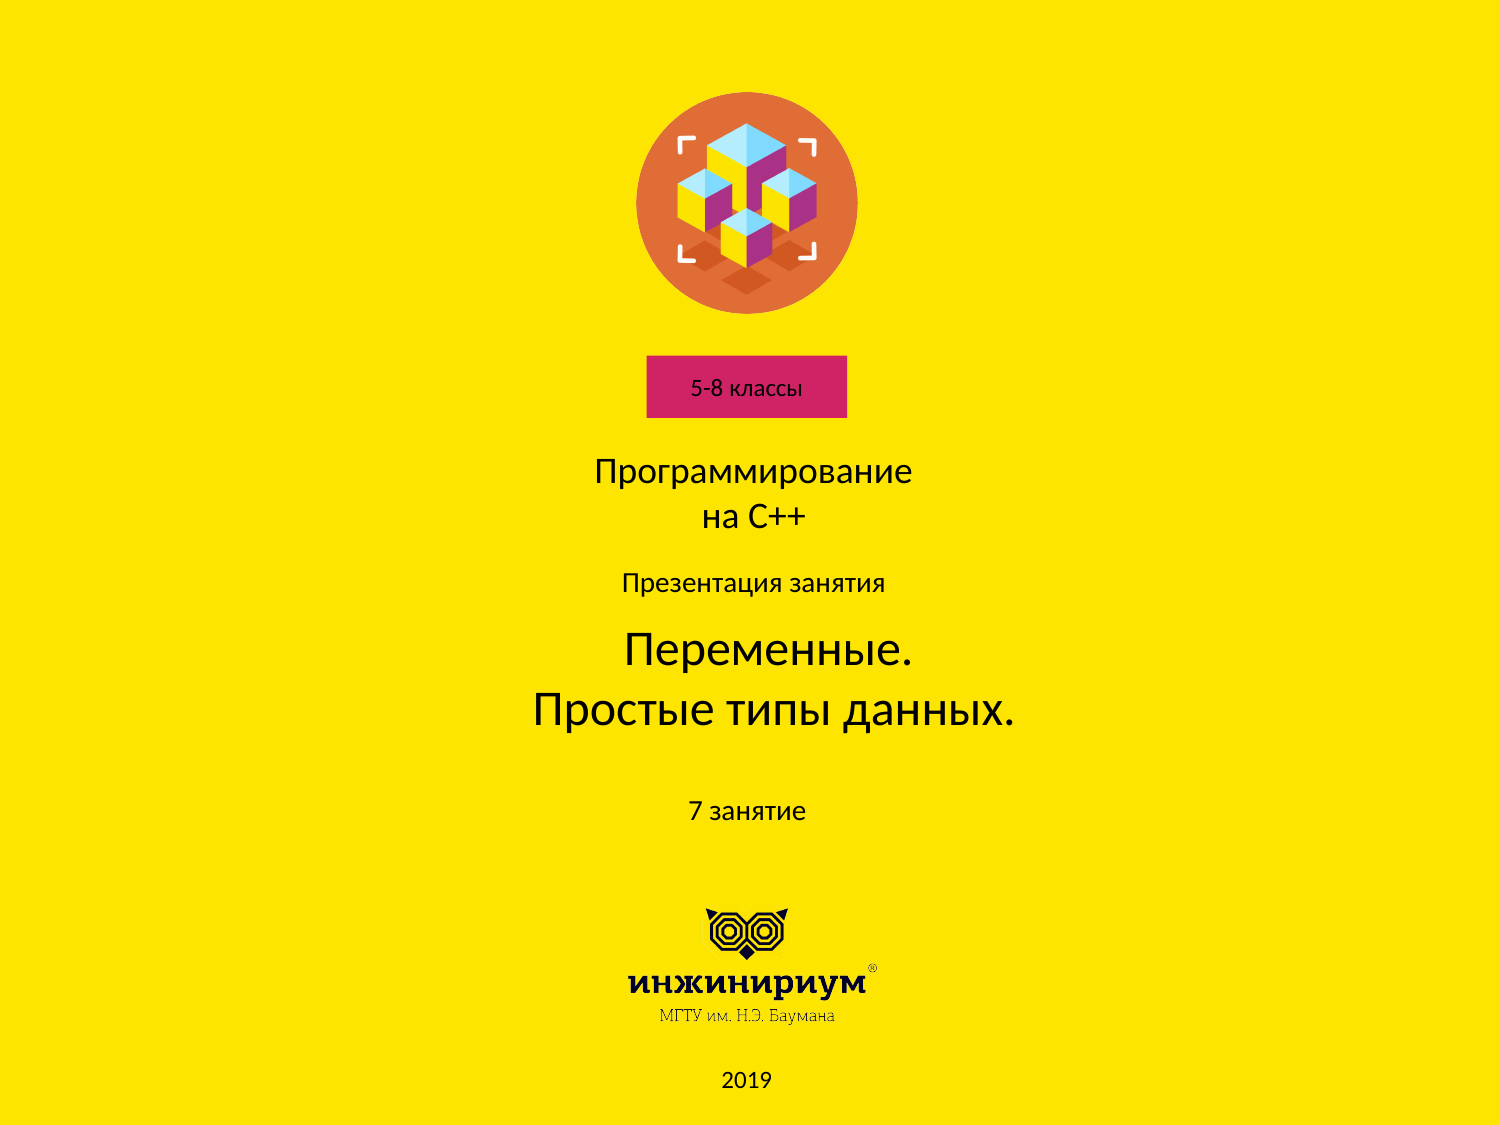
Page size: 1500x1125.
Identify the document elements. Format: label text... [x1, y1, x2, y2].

text_box Программирование на C++ [562, 438, 945, 544]
text_box 7 занятие [556, 783, 939, 834]
text_box Переменные. Простые типы данных. [181, 608, 1368, 679]
text_box 5-8 классы [646, 355, 848, 418]
picture [627, 905, 877, 1025]
text_box Презентация занятия [540, 556, 967, 607]
picture [636, 92, 858, 314]
text_box 2019 [646, 1058, 848, 1099]
